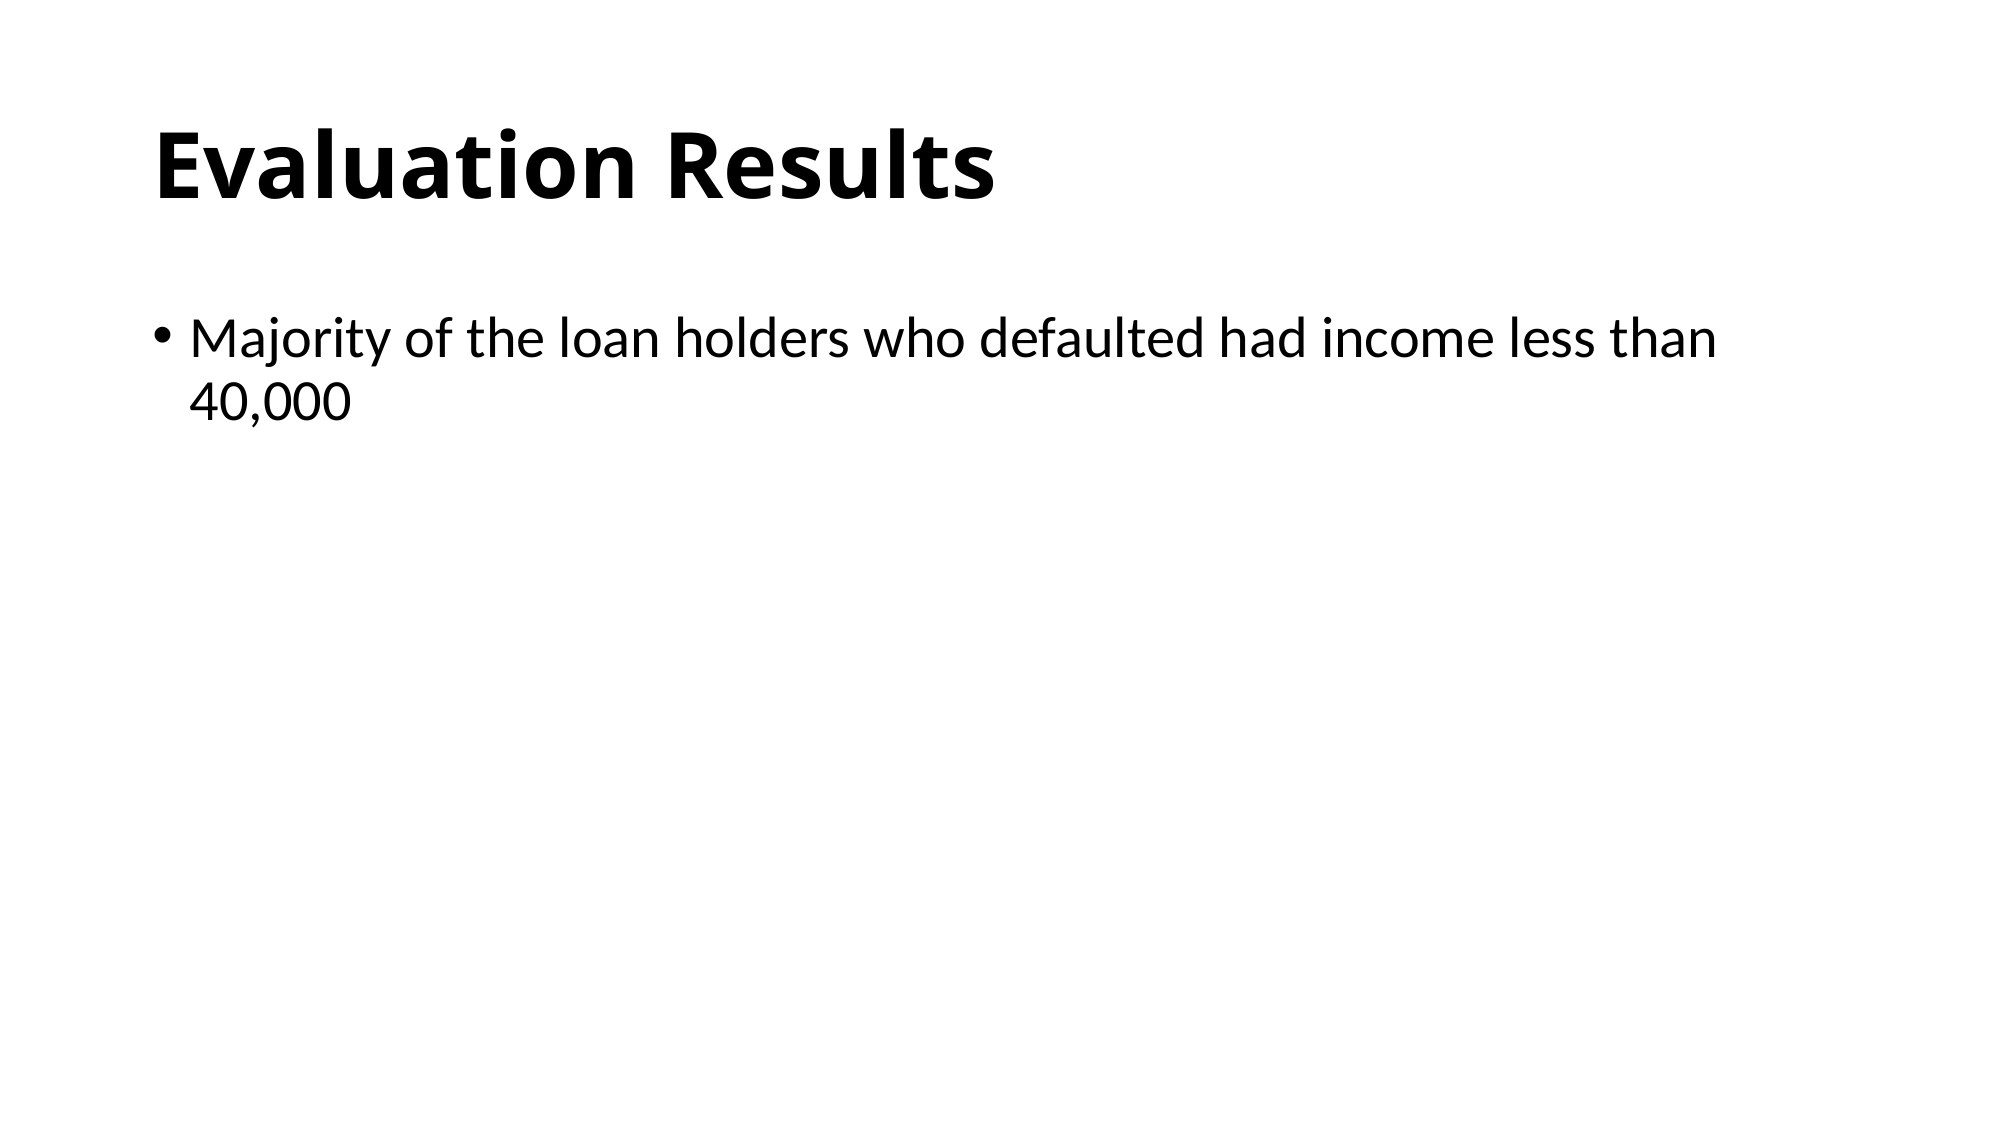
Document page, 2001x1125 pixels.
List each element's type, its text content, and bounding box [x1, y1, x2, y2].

list Majority of the loan holders who defaulted had income less than 40,000 [137, 299, 1863, 1014]
title Evaluation Results [137, 59, 1863, 278]
